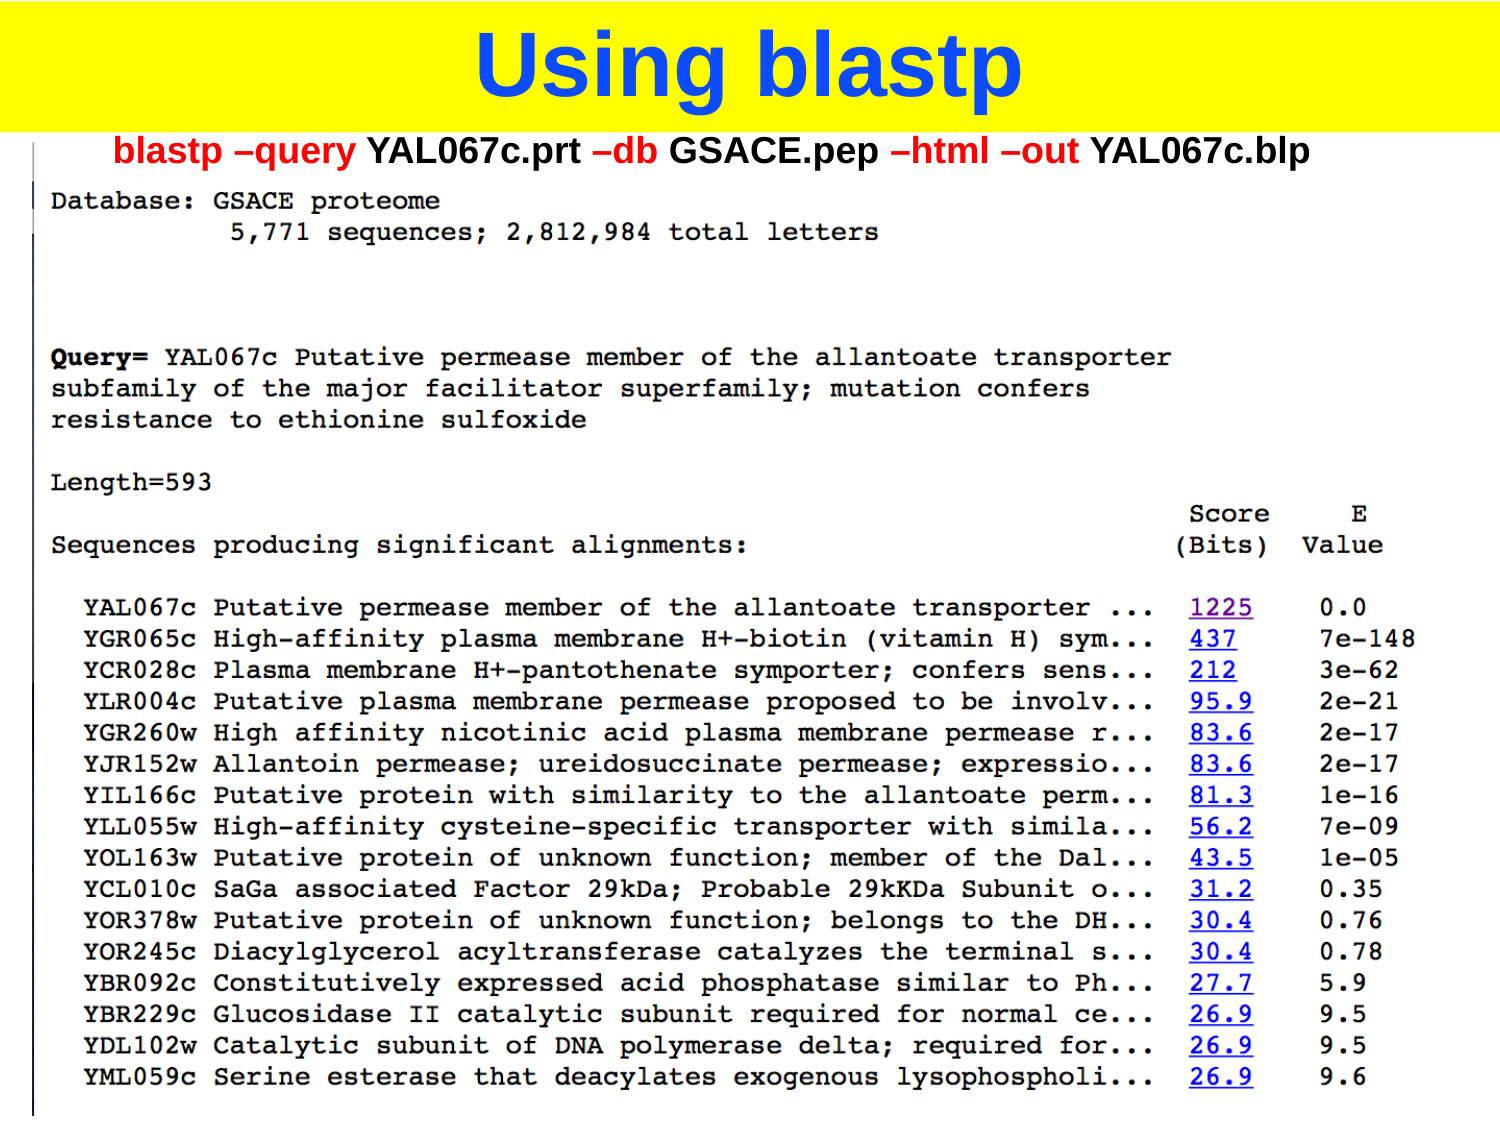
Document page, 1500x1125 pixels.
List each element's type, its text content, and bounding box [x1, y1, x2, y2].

title Using blastp [0, 1, 1500, 133]
text_box blastp –query YAL067c.prt –db GSACE.pep –html –out YAL067c.blp [97, 126, 1475, 178]
picture [32, 142, 1468, 1116]
